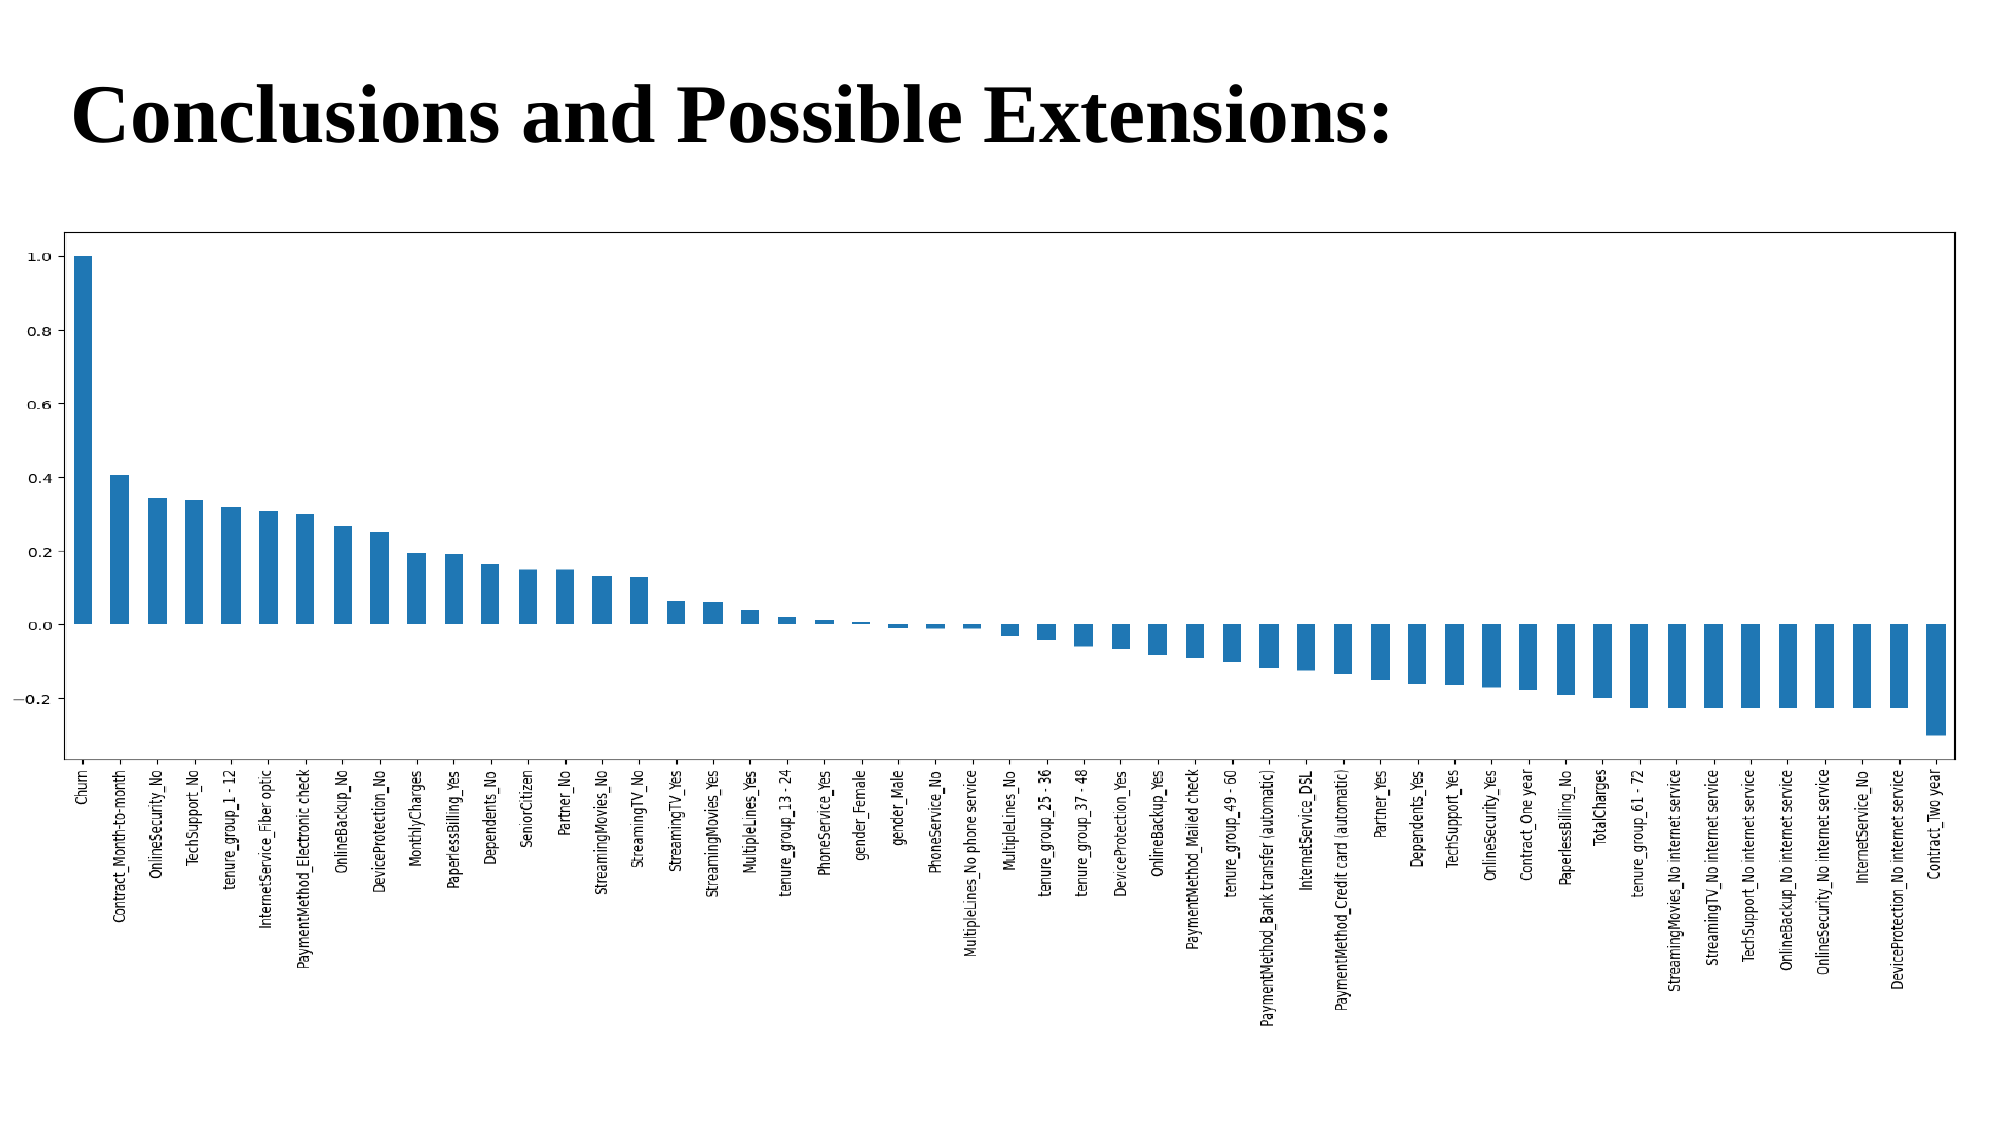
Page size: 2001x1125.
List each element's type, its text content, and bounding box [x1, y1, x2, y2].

picture [0, 224, 1967, 1033]
text_box Conclusions and Possible Extensions: [55, 51, 1613, 167]
